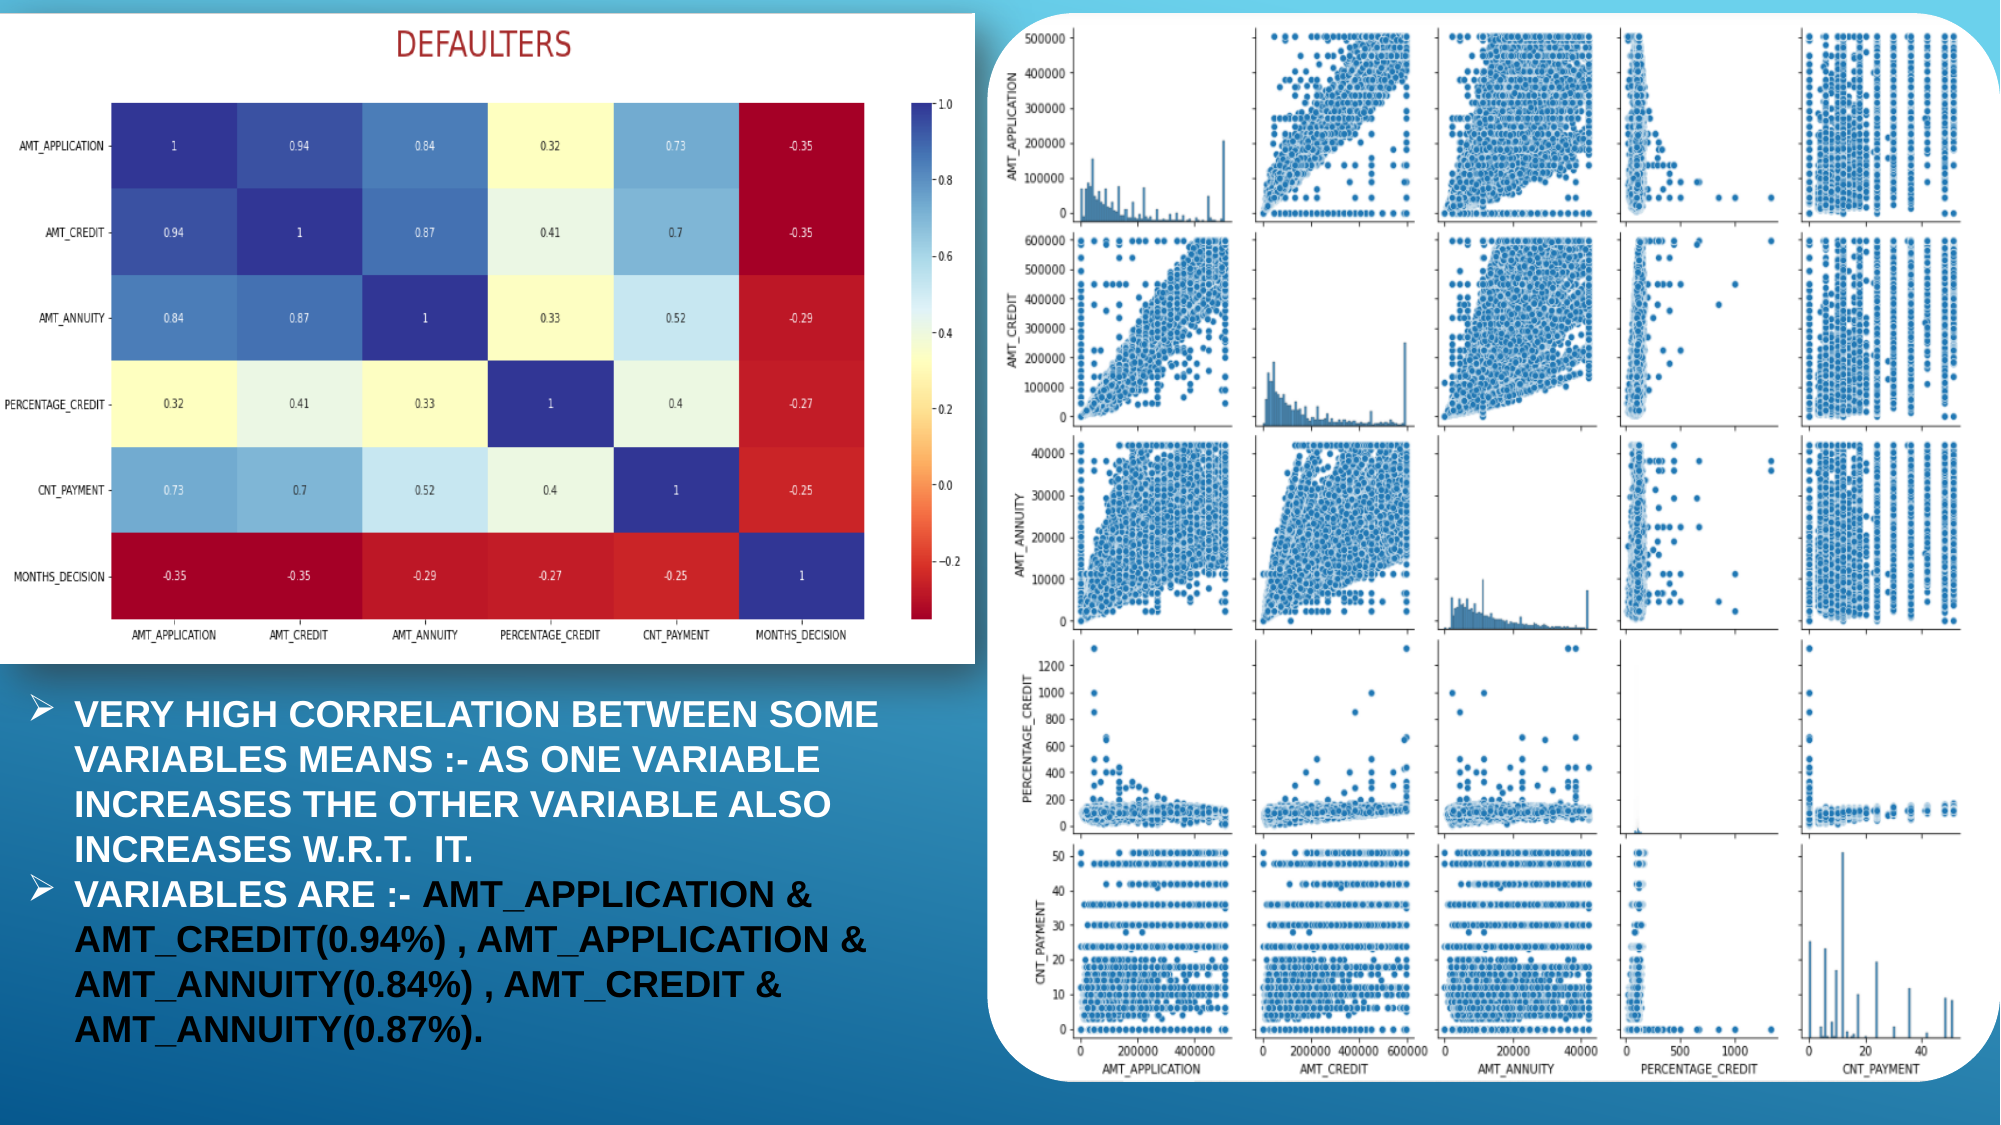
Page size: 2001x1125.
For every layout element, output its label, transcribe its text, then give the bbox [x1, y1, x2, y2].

picture [0, 12, 975, 665]
picture [987, 12, 2000, 1083]
text_box VERY HIGH CORRELATION BETWEEN SOME VARIABLES MEANS :- AS ONE VARIABLE INCREASES THE OTHER VARIABLE ALSO INCREASES W.R.T. IT. VARIABLES ARE :- AMT_APPLICATION & AMT_CREDIT(0.94%) , AMT_APPLICATION & AMT_ANNUITY(0.84%) , AMT_CREDIT & AMT_ANNUITY(0.87%). [12, 682, 987, 1058]
